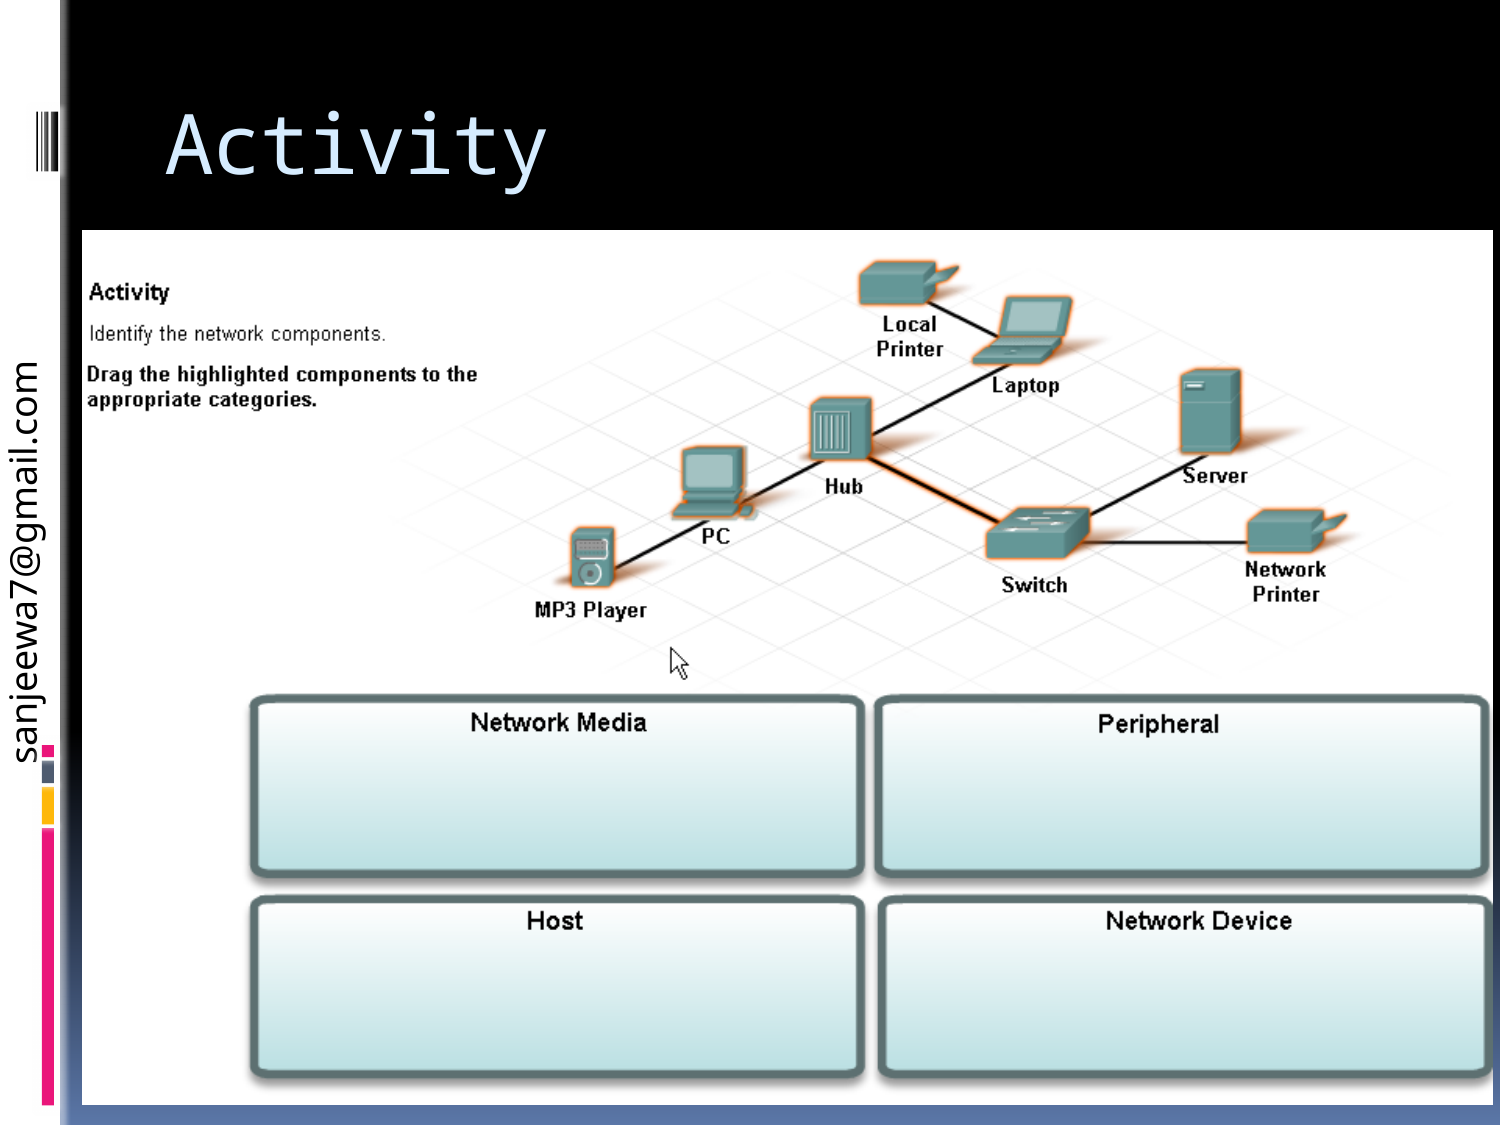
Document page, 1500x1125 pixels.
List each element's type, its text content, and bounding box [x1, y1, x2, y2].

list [80, 229, 1495, 1106]
title Activity [150, 83, 1425, 220]
